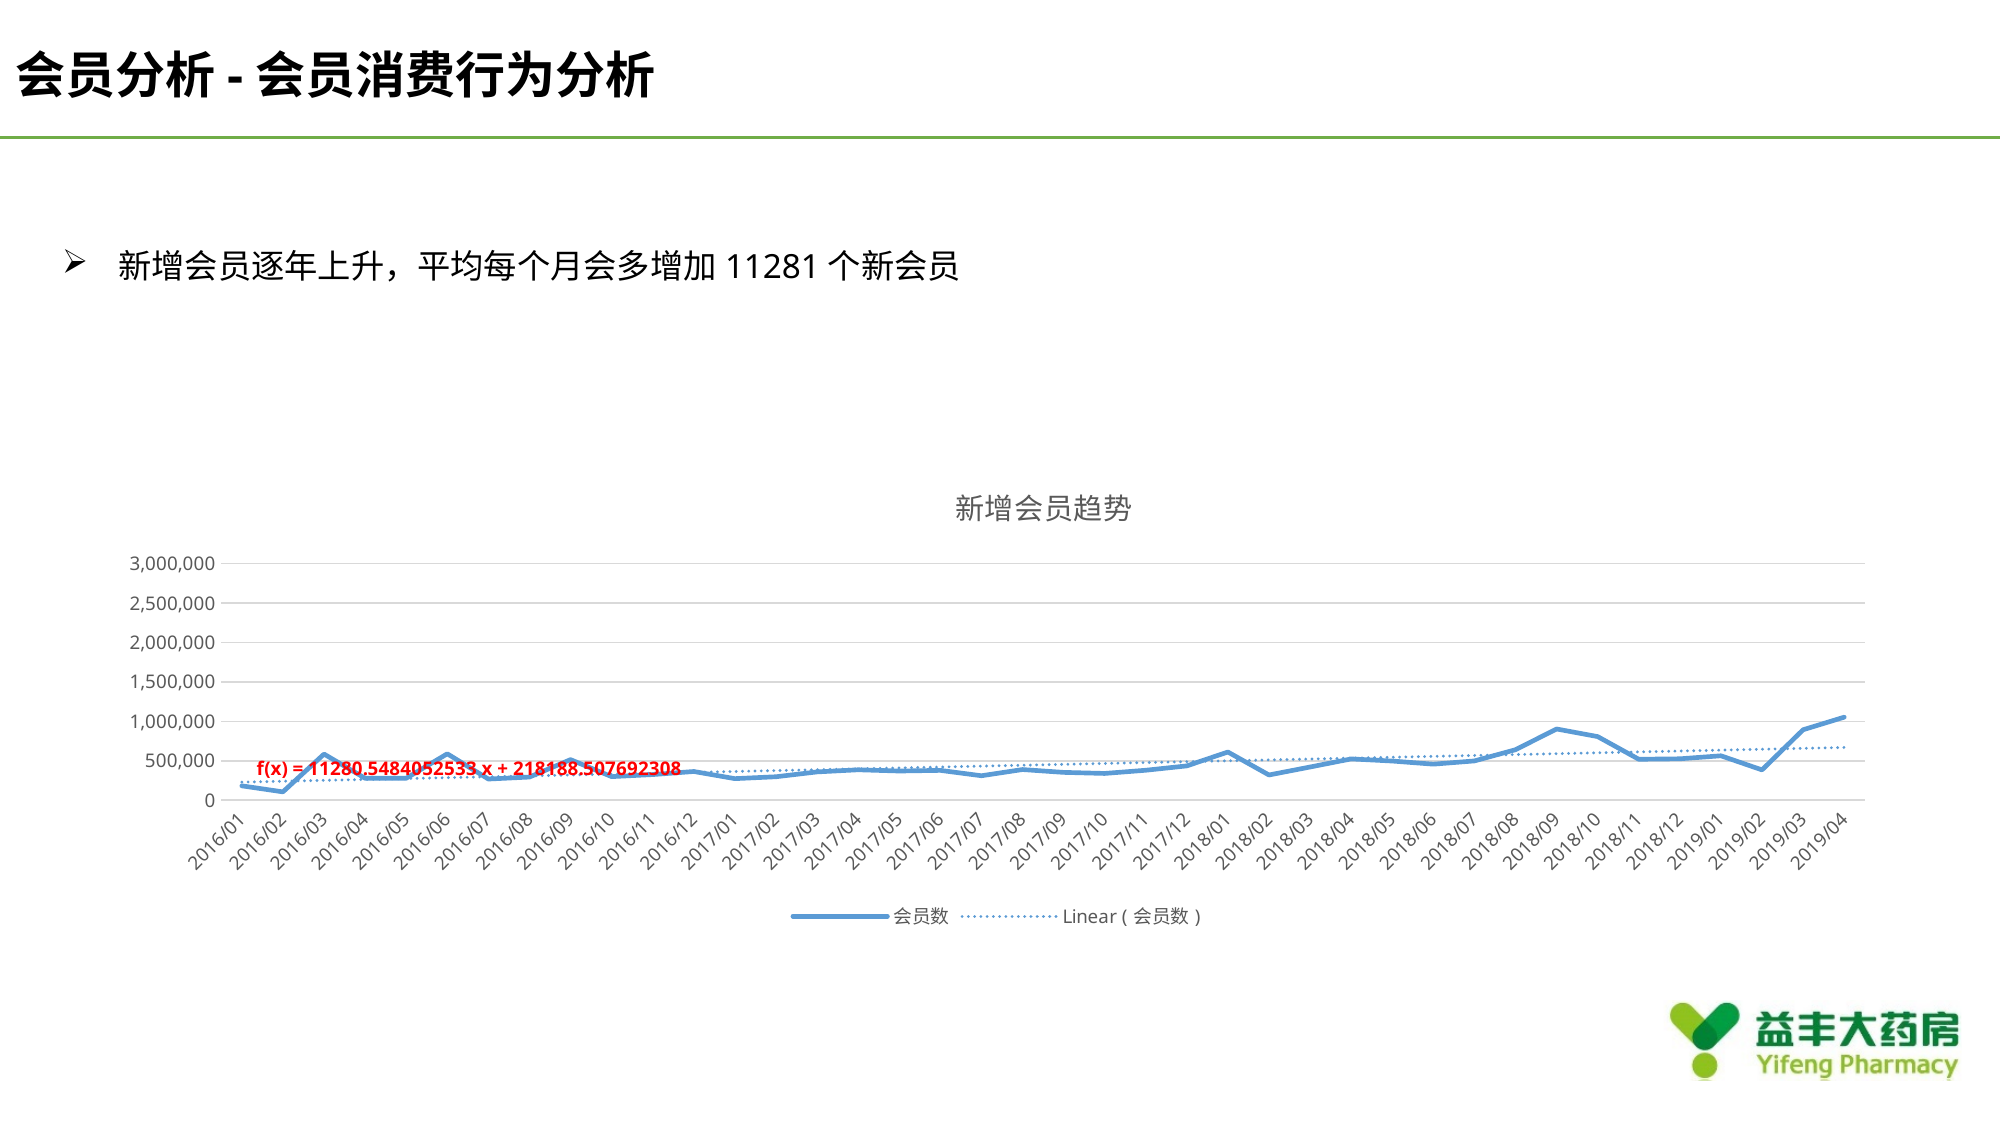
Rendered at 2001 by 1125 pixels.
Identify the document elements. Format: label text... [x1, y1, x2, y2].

picture [1663, 1000, 1962, 1081]
text_box 会员分析-会员消费行为分析 [15, 50, 960, 105]
chart [93, 463, 1901, 937]
text_box 新增会员逐年上升，平均每个月会多增加11281个新会员 [62, 225, 1934, 286]
